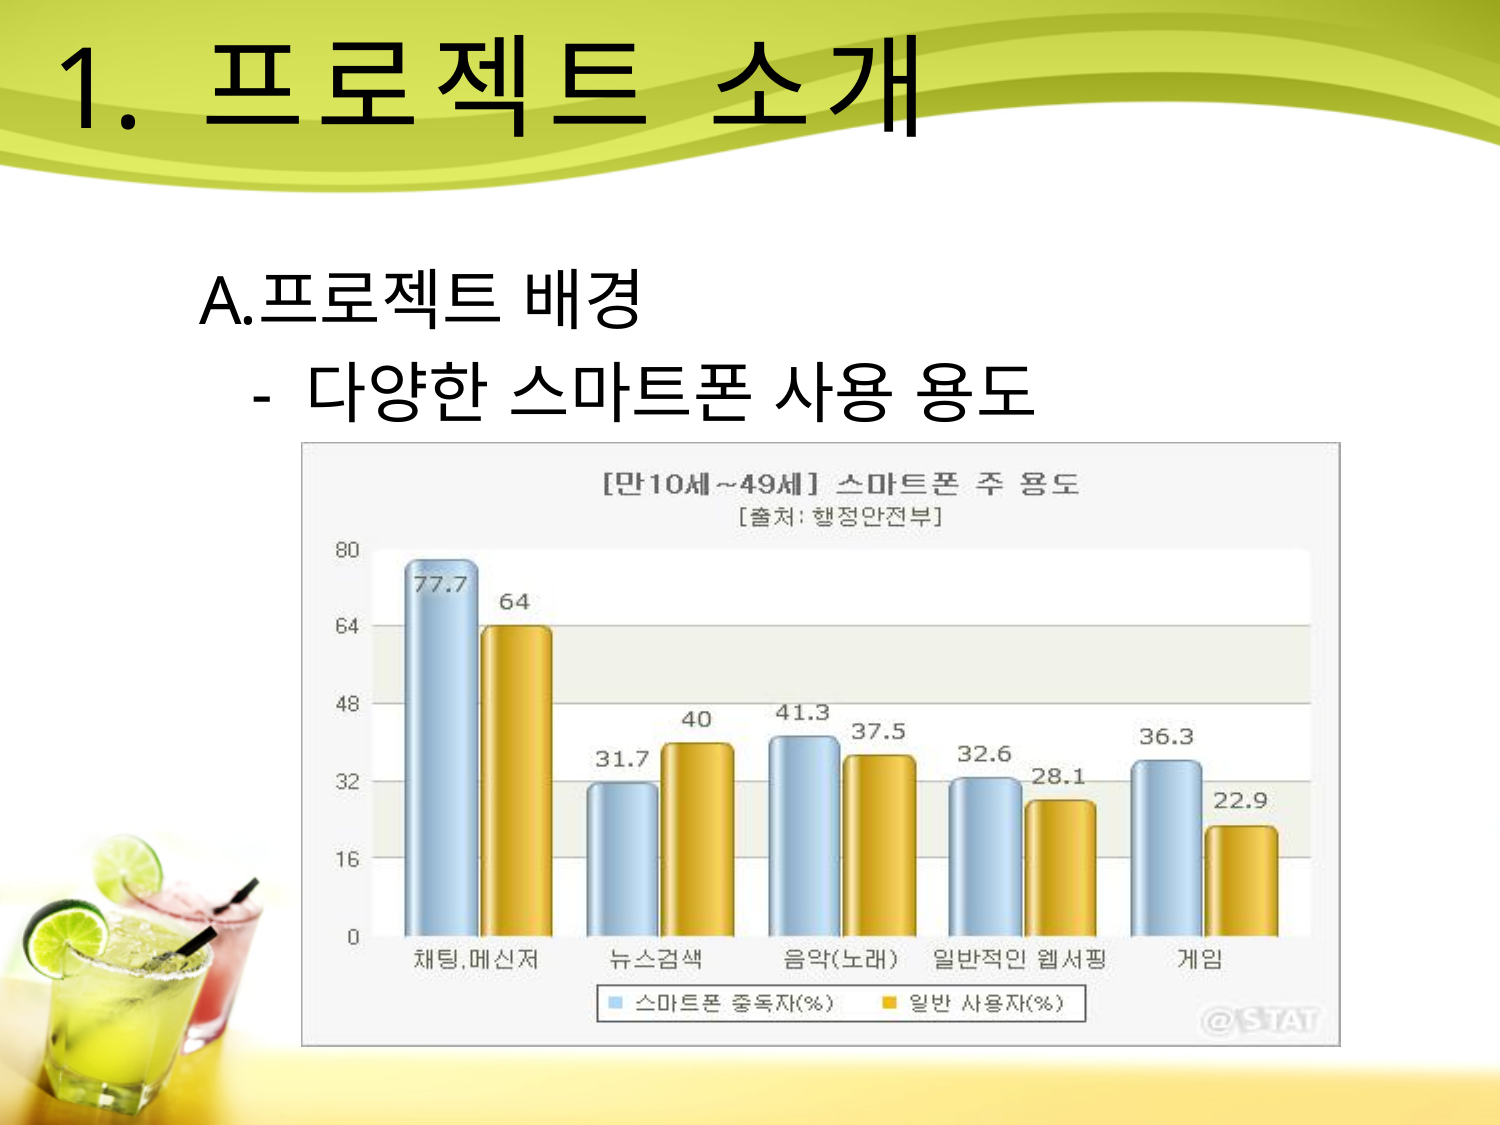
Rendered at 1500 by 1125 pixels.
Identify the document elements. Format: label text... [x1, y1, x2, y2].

picture [0, 0, 1500, 1125]
list 프로젝트 배경 - 다양한 스마트폰 사용 용도 [174, 249, 1375, 950]
title 프로젝트 소개 [35, 24, 1424, 143]
